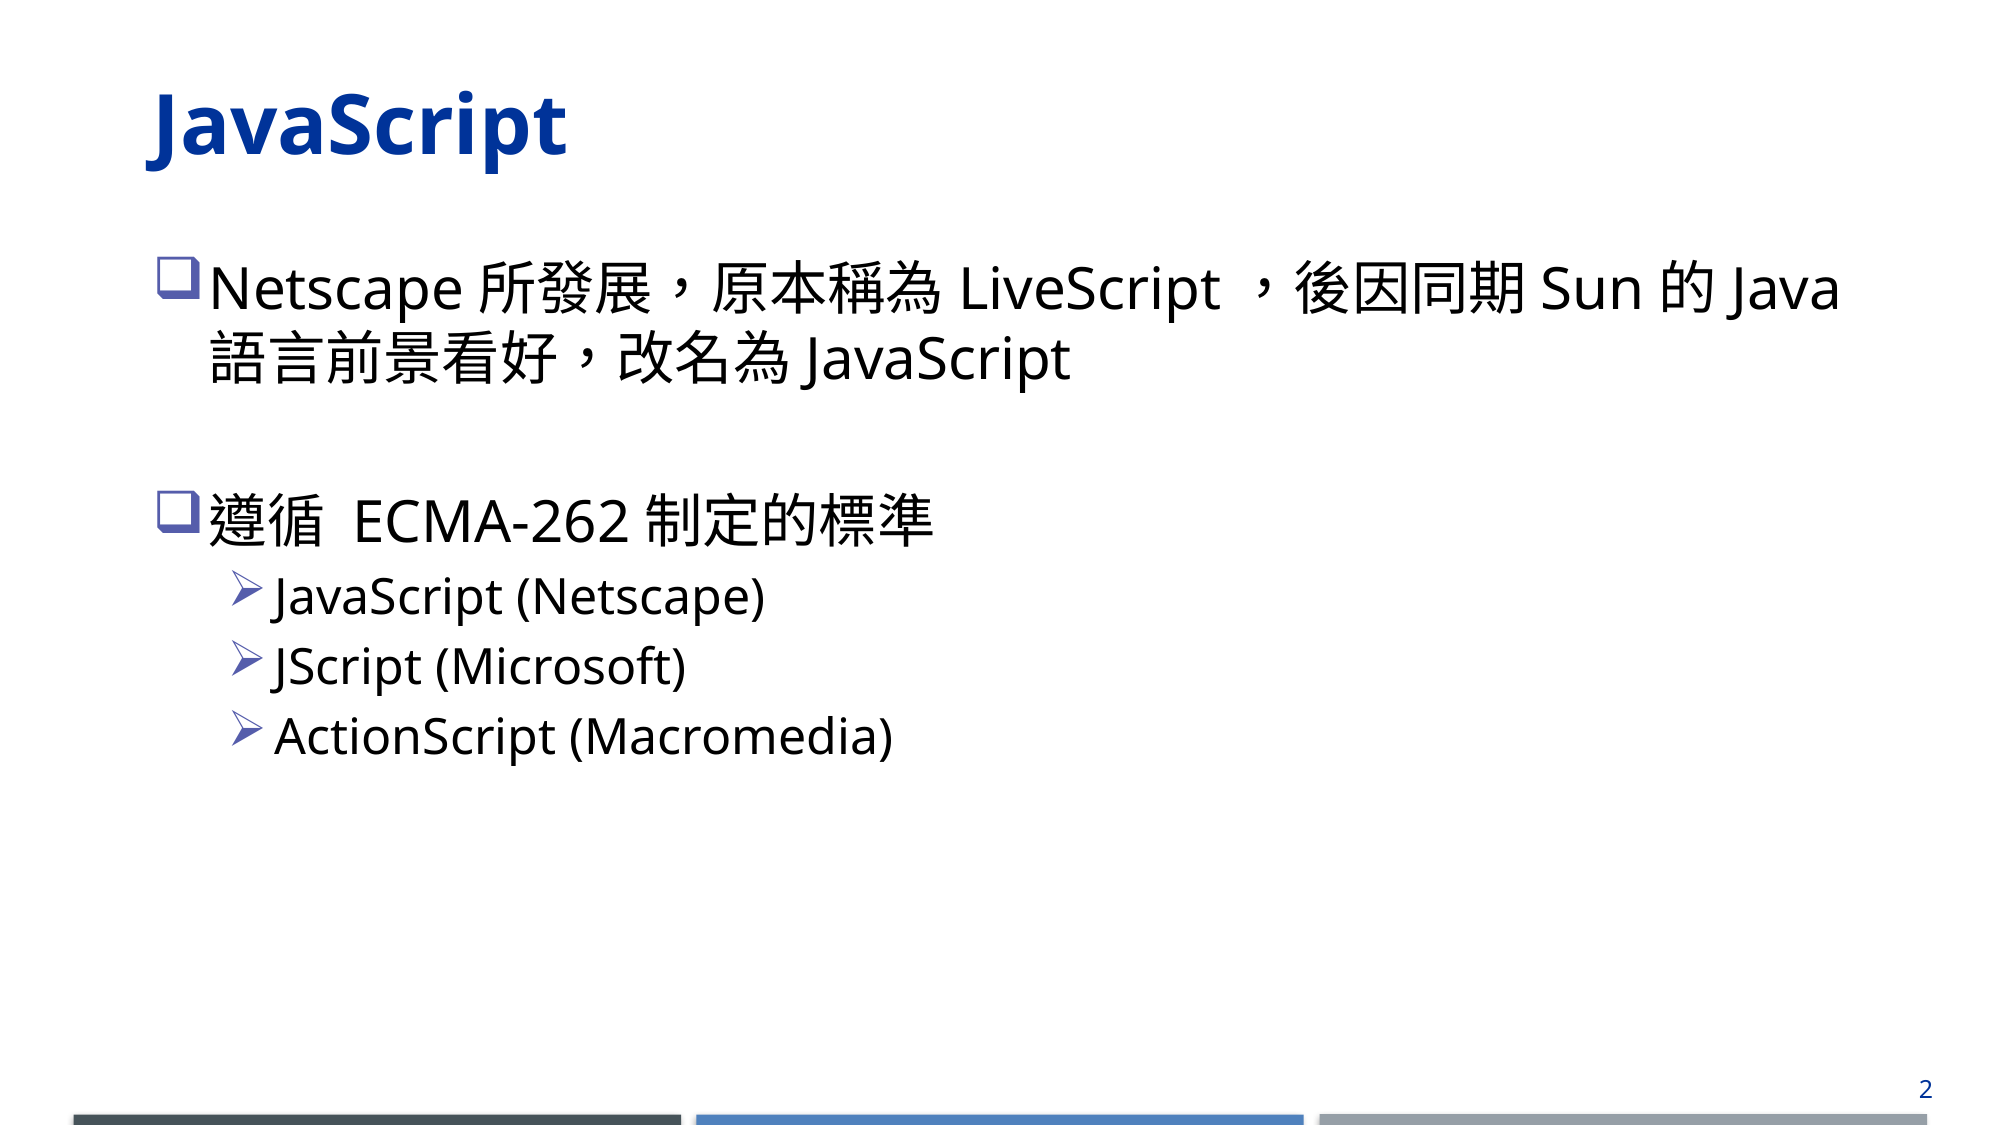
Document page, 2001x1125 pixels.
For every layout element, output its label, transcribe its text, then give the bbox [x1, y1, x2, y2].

title JavaScript [137, 34, 1922, 209]
list Netscape所發展，原本稱為LiveScript，後因同期Sun的Java語言前景看好，改名為JavaScript 遵循 ECMA-262制定的標準 JavaScript (Netscape) JScript (Microsoft) ActionScript (Macromedia) [137, 243, 1898, 1039]
